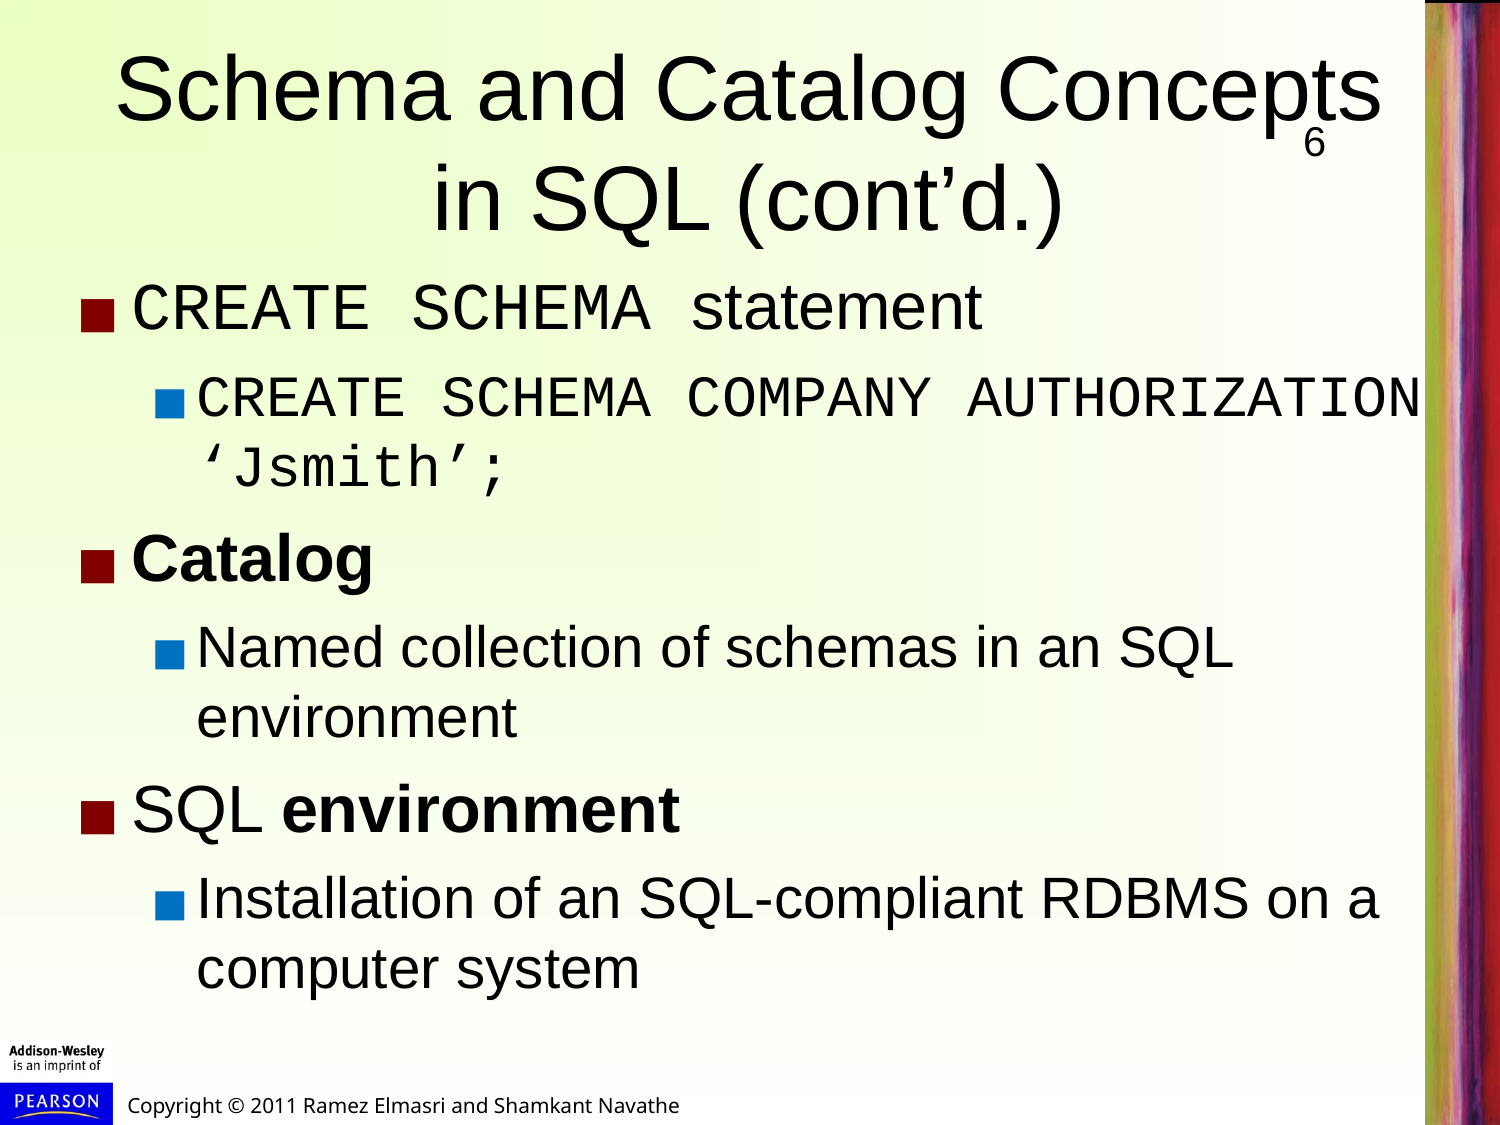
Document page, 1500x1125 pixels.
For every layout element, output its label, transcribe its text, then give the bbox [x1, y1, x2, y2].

list CREATE SCHEMA statement CREATE SCHEMA COMPANY AUTHORIZATION ‘Jsmith’; Catalog Named collection of schemas in an SQL environment SQL environment Installation of an SQL-compliant RDBMS on a computer system [75, 263, 1425, 1006]
picture [0, 0, 1500, 1125]
title Schema and Catalog Concepts in SQL (cont’d.) [75, 44, 1425, 233]
